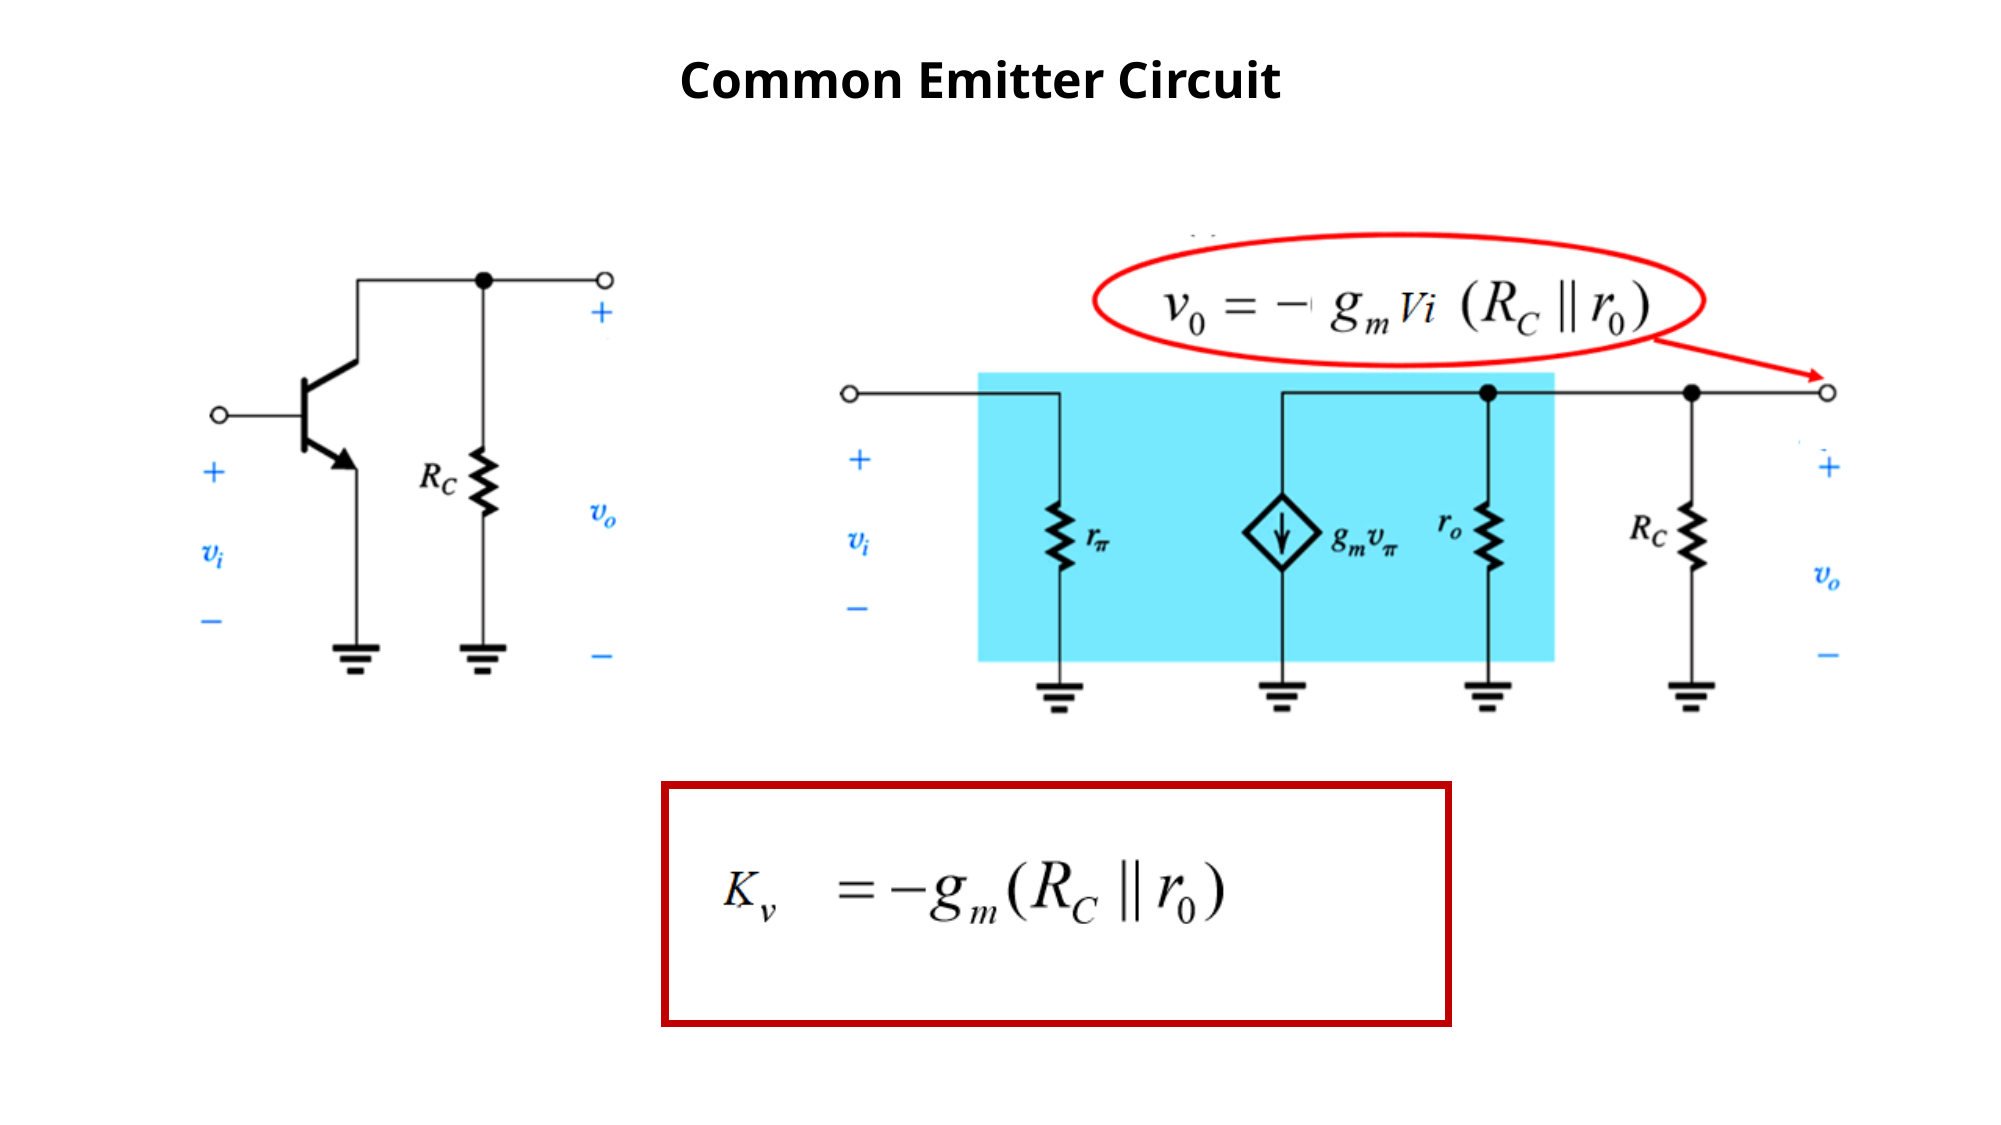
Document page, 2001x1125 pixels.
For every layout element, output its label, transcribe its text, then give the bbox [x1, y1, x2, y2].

text_box Common Emitter Circuit [665, 40, 1369, 116]
picture [710, 828, 1283, 946]
picture [191, 255, 649, 697]
text_box [664, 784, 1449, 1024]
picture [826, 221, 1866, 731]
